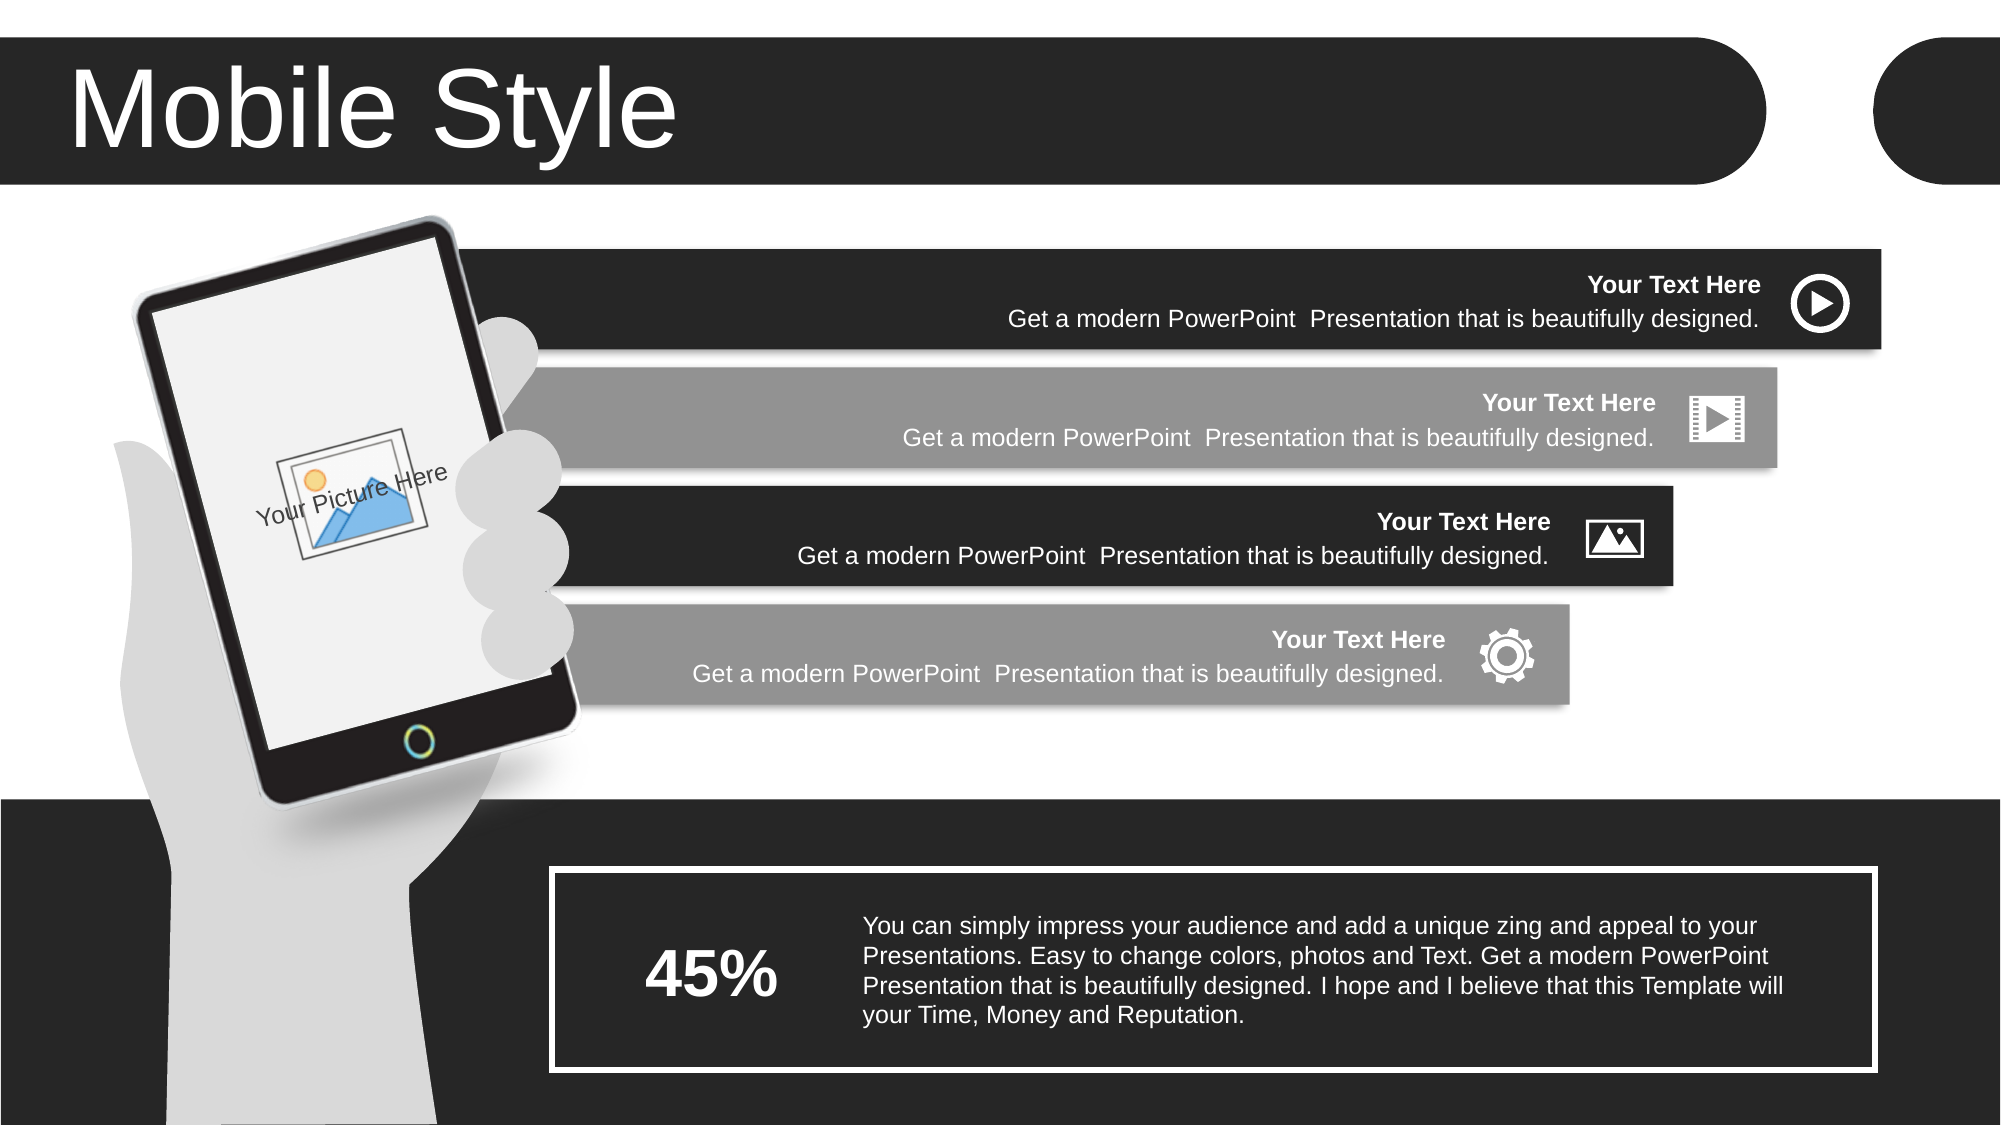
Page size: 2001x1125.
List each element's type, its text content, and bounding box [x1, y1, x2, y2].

picture [26, 193, 673, 917]
text_box [1688, 395, 1746, 443]
text_box You can simply impress your audience and add a unique zing and appeal to your Presentations. Easy to change colors, photos and Text. Get a modern PowerPoint Presentation that is beautifully designed. I hope and I believe that this Template will your Time, Money and Reputation. [847, 901, 1818, 1037]
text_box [862, 379, 1672, 460]
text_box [452, 438, 576, 675]
text_box [1585, 519, 1645, 559]
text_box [652, 616, 1461, 696]
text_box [967, 261, 1777, 341]
text_box [1789, 272, 1851, 334]
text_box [757, 497, 1566, 578]
text_box 45% [617, 922, 807, 1018]
list Mobile Style [53, 51, 1952, 171]
text_box [551, 869, 1876, 1071]
text_box [1478, 626, 1536, 685]
